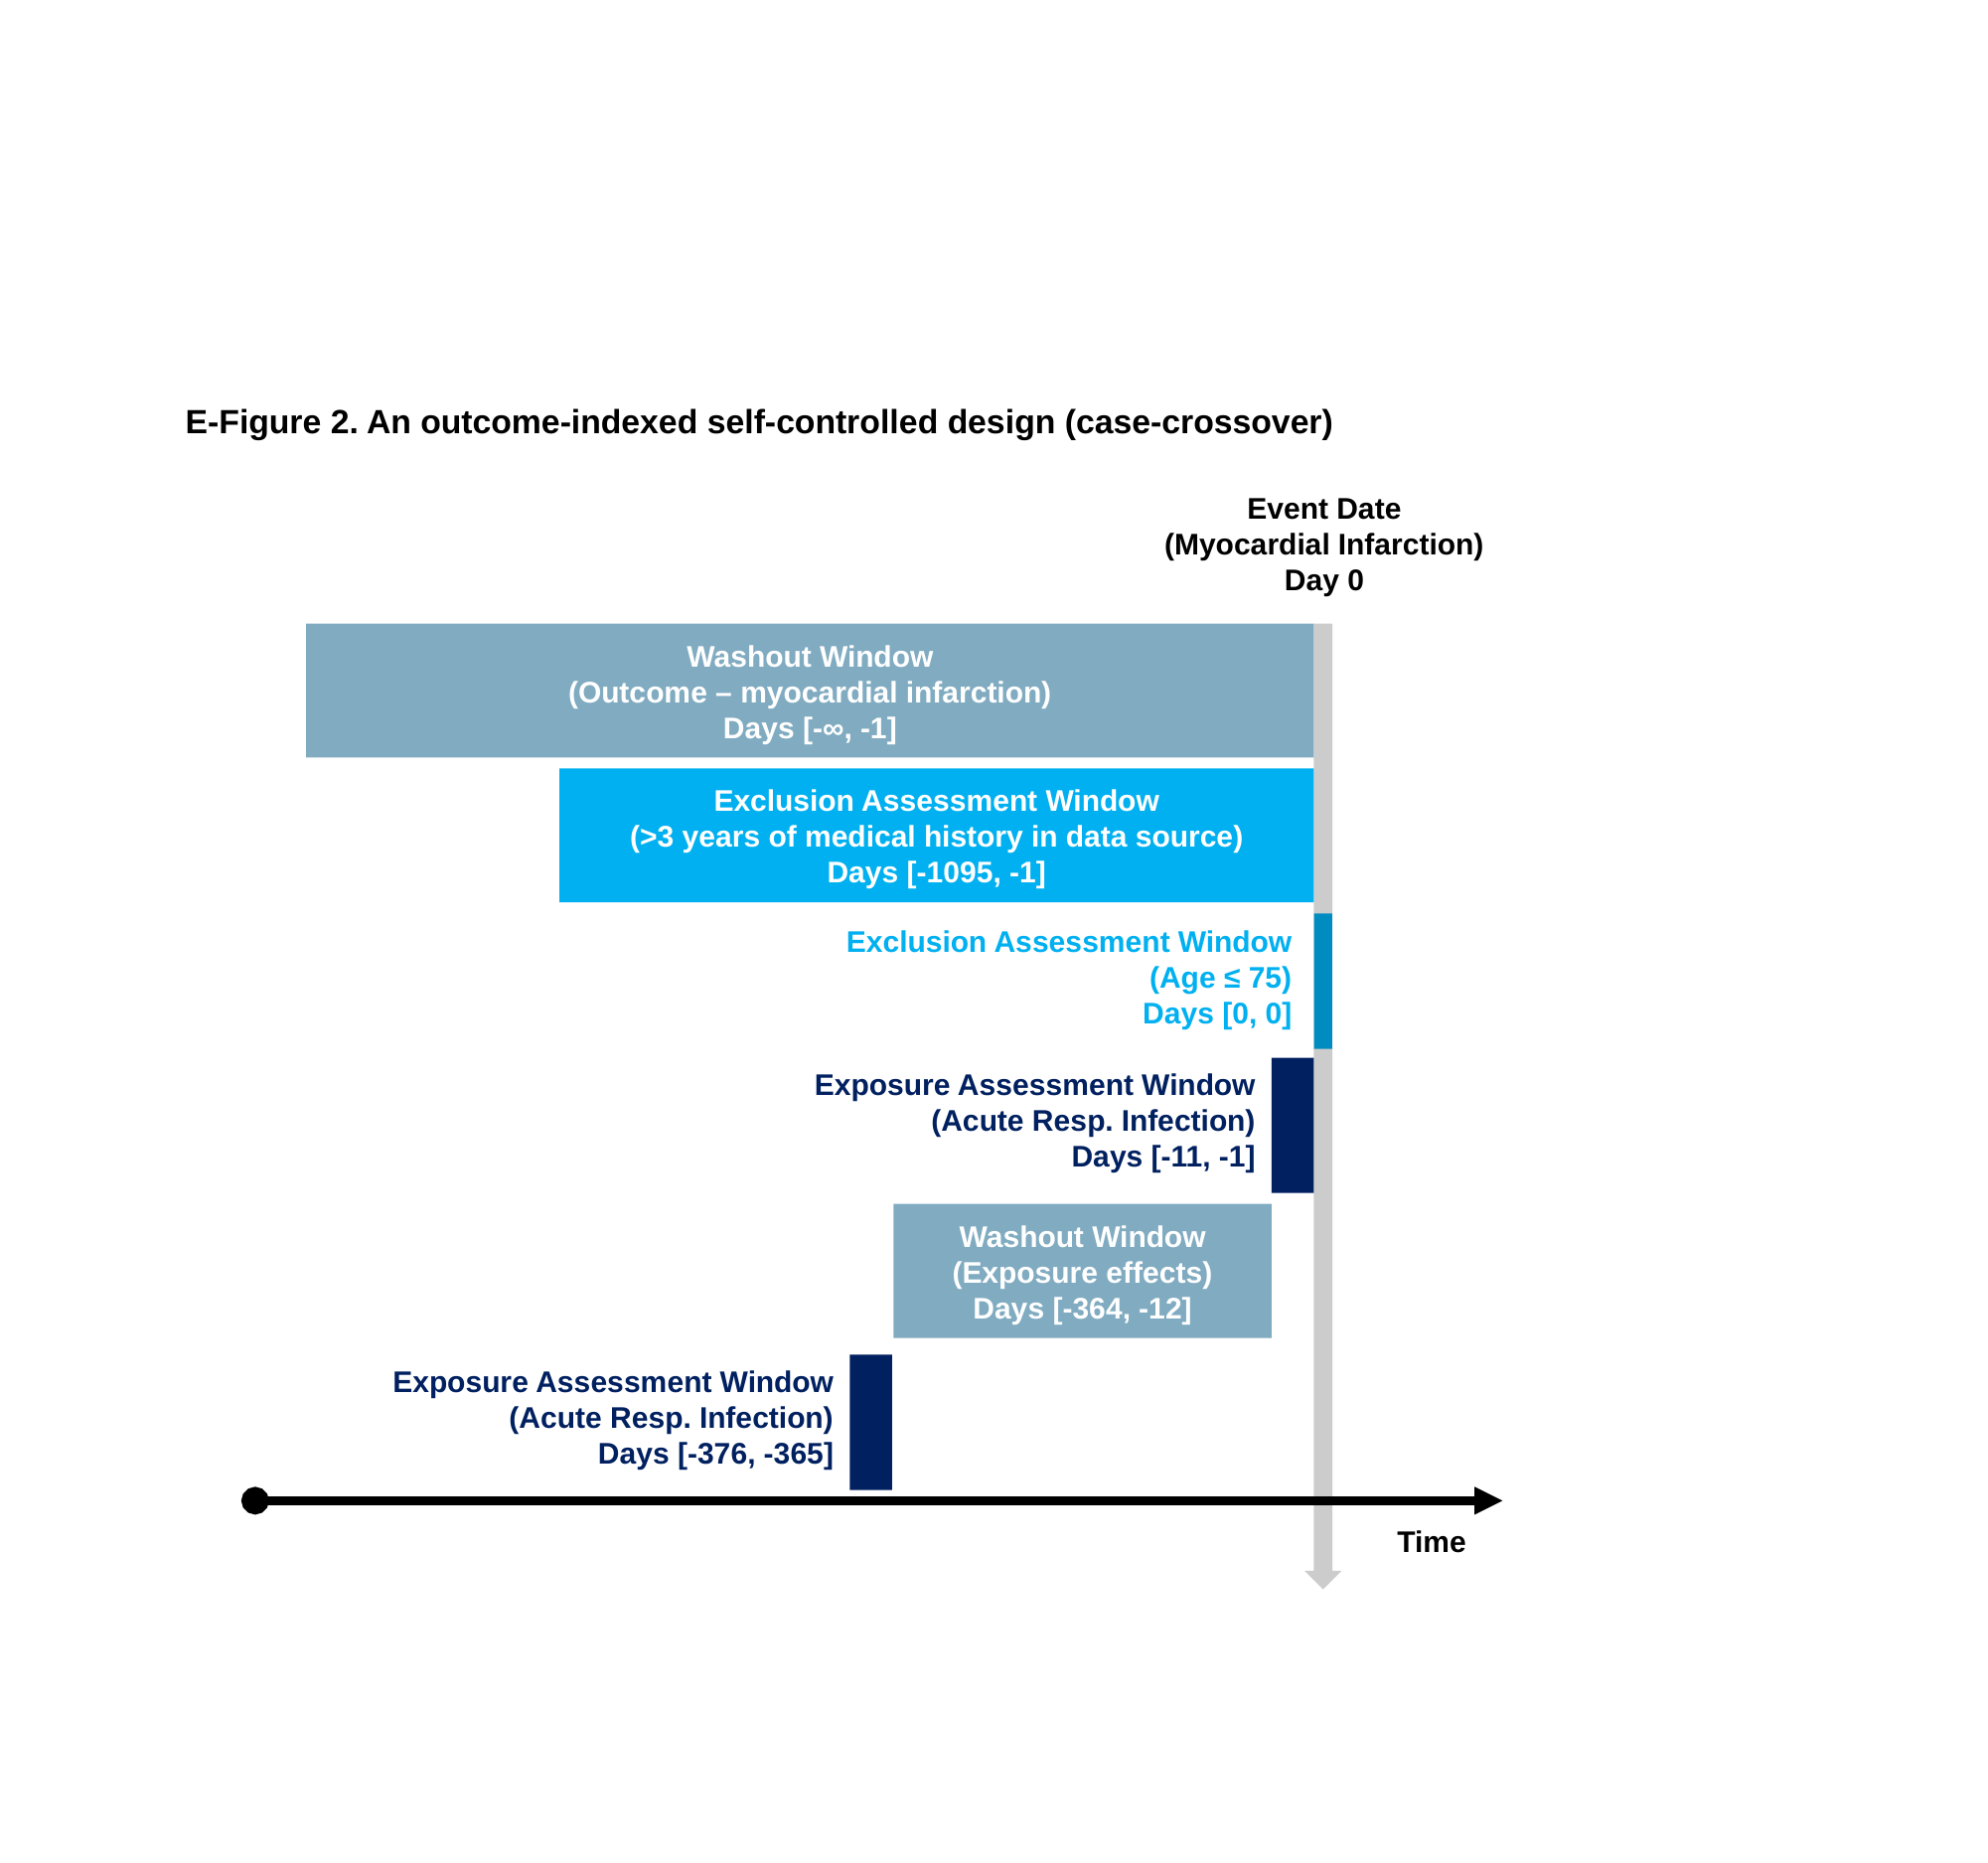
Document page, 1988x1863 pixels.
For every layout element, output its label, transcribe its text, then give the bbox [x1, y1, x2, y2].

text_box [1312, 622, 1334, 1496]
text_box Time [1382, 1514, 1481, 1566]
text_box Washout Window (Outcome – myocardial infarction) Days [-∞, -1] [306, 623, 1314, 758]
text_box [1271, 1056, 1314, 1194]
text_box Exclusion Assessment Window (>3 years of medical history in data source) Days [-1095, -1] [559, 768, 1314, 903]
text_box Event Date (Myocardial Infarction) Day 0 [1149, 482, 1499, 604]
text_box E-Figure 2. An outcome-indexed self-controlled design (case-crossover) [170, 392, 1348, 448]
text_box Exposure Assessment Window (Acute Resp. Infection) Days [-11, -1] [693, 1051, 1271, 1186]
text_box [848, 1353, 893, 1491]
text_box Exclusion Assessment Window (Age ≤ 75) Days [0, 0] [714, 909, 1307, 1044]
text_box [1301, 1505, 1344, 1592]
text_box Exposure Assessment Window (Acute Resp. Infection) Days [-376, -365] [254, 1349, 848, 1484]
text_box Washout Window (Exposure effects) Days [-364, -12] [893, 1203, 1272, 1338]
